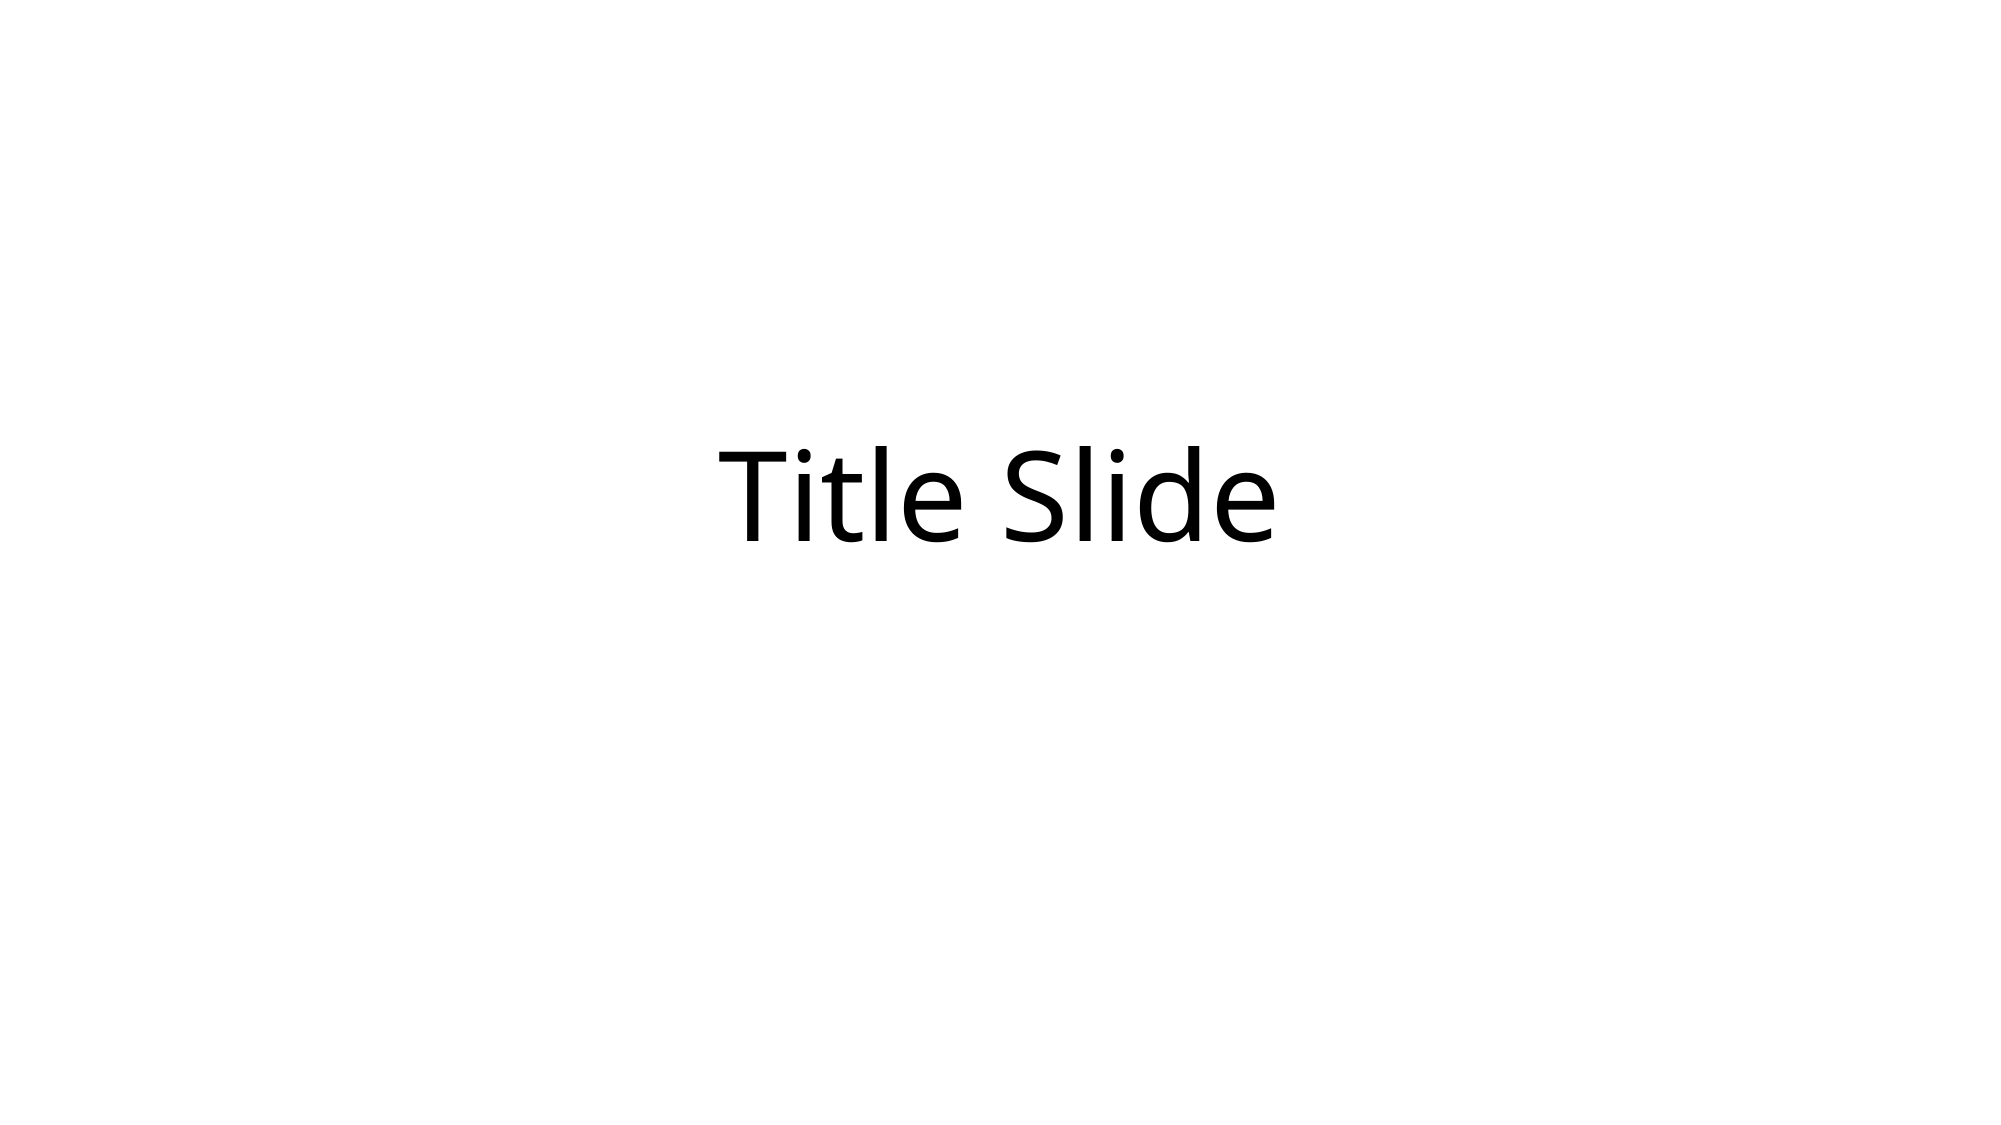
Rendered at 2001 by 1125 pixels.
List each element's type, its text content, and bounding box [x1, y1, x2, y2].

title Title Slide [249, 184, 1750, 576]
